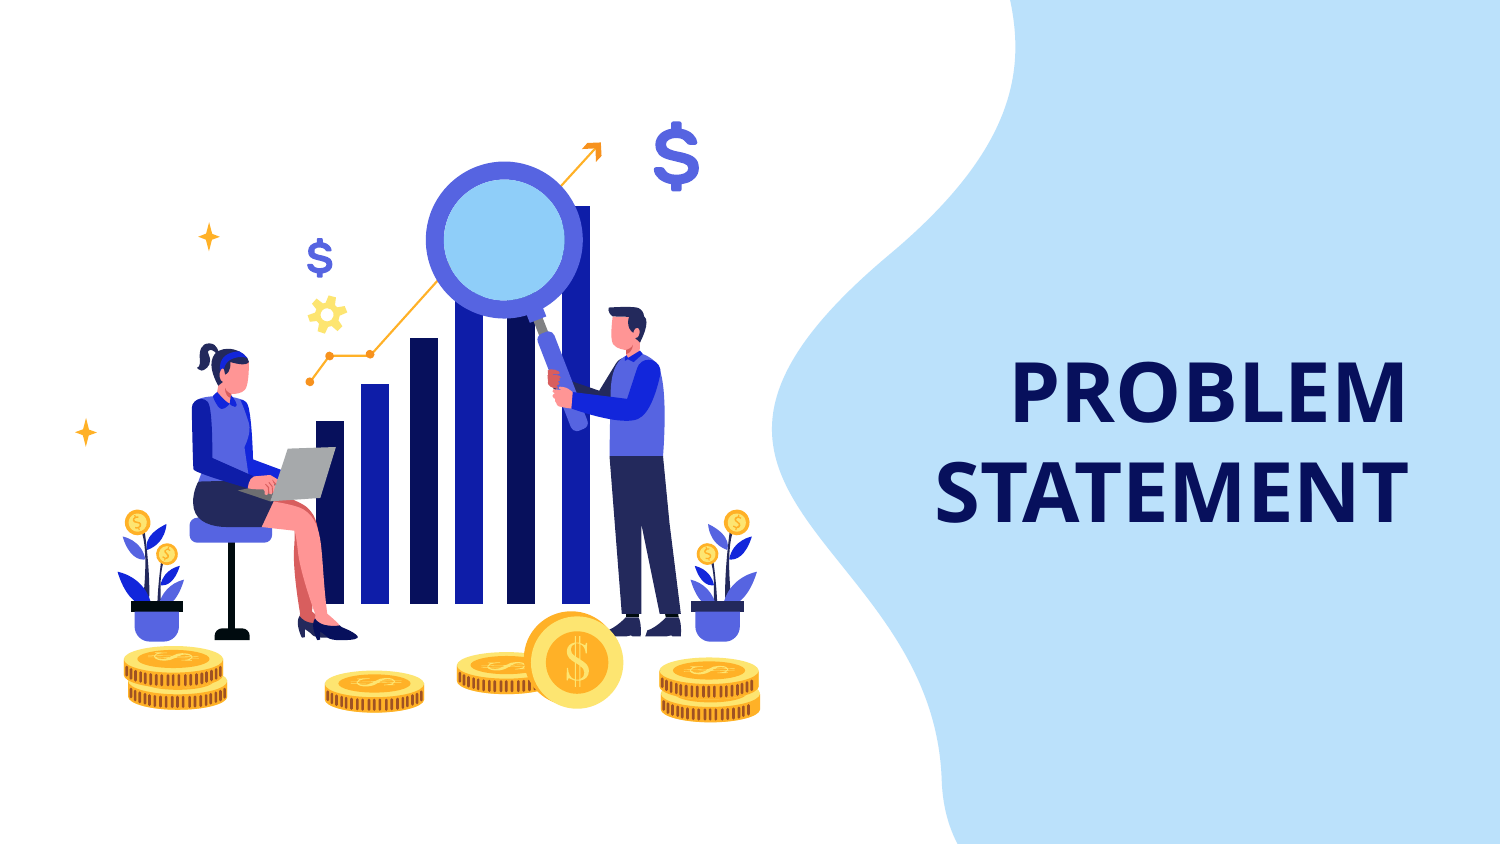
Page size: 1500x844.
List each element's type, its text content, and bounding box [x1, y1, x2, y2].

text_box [74, 121, 761, 723]
title PROBLEM STATEMENT [789, 323, 1425, 418]
